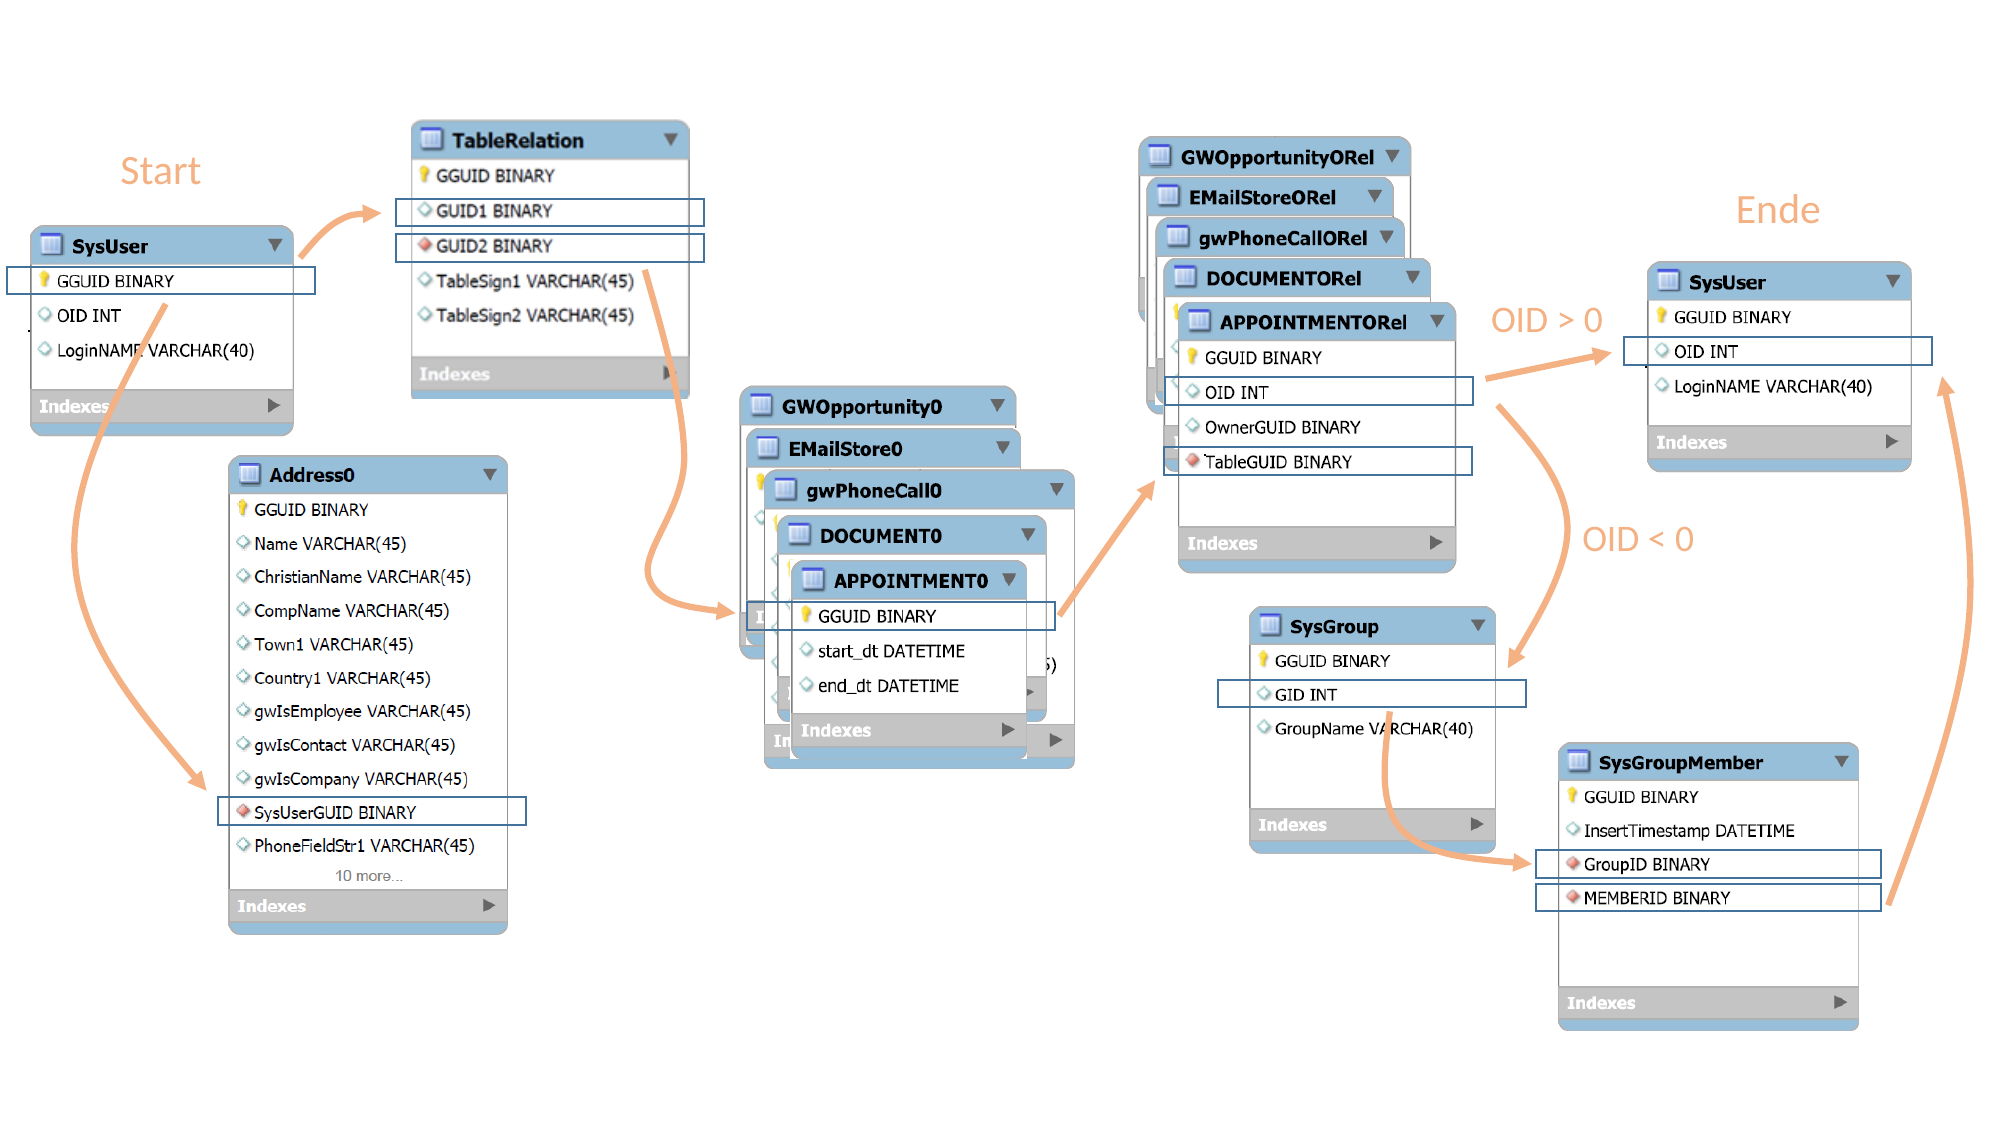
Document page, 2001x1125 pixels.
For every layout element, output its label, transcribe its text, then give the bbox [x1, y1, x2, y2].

text_box [395, 233, 411, 263]
text_box Start [28, 135, 294, 201]
text_box [395, 198, 411, 227]
text_box [1535, 849, 1558, 879]
picture [1558, 742, 1859, 1031]
text_box [294, 266, 316, 295]
text_box OID < 0 [1567, 507, 1713, 567]
text_box [1859, 849, 1882, 879]
text_box [1485, 349, 1612, 380]
picture [1137, 135, 1457, 574]
picture [411, 118, 690, 399]
picture [228, 455, 508, 935]
text_box [1623, 336, 1645, 366]
text_box [508, 796, 527, 826]
text_box [1859, 883, 1882, 912]
text_box [690, 233, 705, 263]
text_box [1887, 376, 1972, 906]
picture [1248, 605, 1496, 854]
picture [1645, 258, 1912, 474]
text_box [1496, 404, 1567, 669]
text_box [217, 796, 228, 826]
text_box OID > 0 [1476, 288, 1622, 348]
picture [739, 385, 1075, 769]
text_box [1217, 679, 1248, 708]
text_box [646, 399, 736, 618]
text_box [1163, 472, 1178, 476]
text_box [1075, 480, 1156, 595]
text_box Ende [1645, 174, 1912, 240]
picture [28, 222, 294, 437]
text_box [1457, 376, 1474, 406]
text_box [1496, 679, 1527, 708]
text_box [1912, 336, 1933, 366]
text_box [1445, 825, 1533, 870]
text_box [6, 266, 28, 295]
text_box [73, 437, 207, 791]
text_box [299, 207, 382, 259]
text_box [690, 198, 705, 227]
text_box [1535, 883, 1558, 912]
text_box [1457, 446, 1473, 476]
